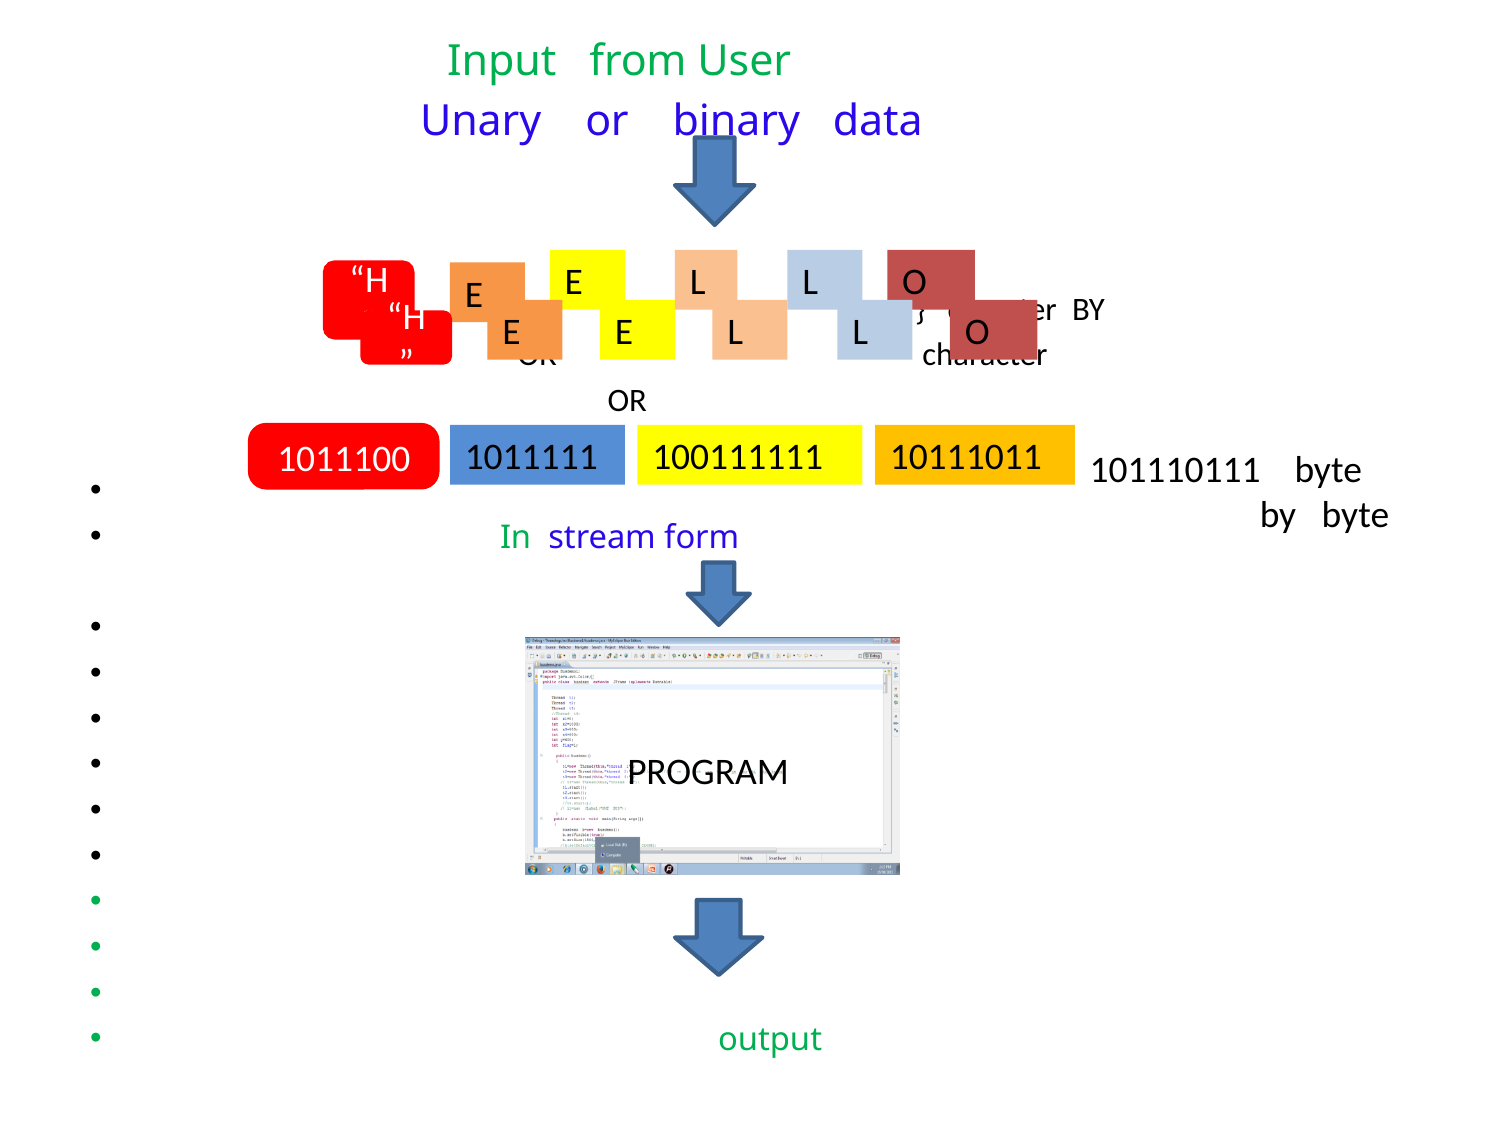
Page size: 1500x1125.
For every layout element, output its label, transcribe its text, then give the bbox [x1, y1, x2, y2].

text_box 101110111 byte by byte [1074, 437, 1438, 543]
text_box “H” [322, 260, 415, 340]
text_box E [449, 262, 525, 323]
picture [524, 637, 901, 876]
text_box E [599, 299, 675, 360]
text_box O [887, 249, 975, 310]
text_box 100111111 [637, 424, 863, 485]
text_box [673, 135, 757, 228]
text_box E [549, 249, 625, 310]
text_box 1011111 [450, 424, 625, 485]
text_box E [487, 299, 563, 360]
text_box L [837, 299, 913, 360]
list Input from User Unary or binary data } chracter BY OR character OR In stream form output [75, 24, 1425, 1075]
text_box [672, 897, 765, 977]
text_box 10111011 [875, 424, 1075, 485]
text_box L [712, 299, 788, 360]
text_box L [787, 249, 863, 310]
text_box “H” [360, 310, 453, 365]
text_box [685, 560, 752, 628]
text_box 101110011 [247, 422, 440, 490]
text_box L [674, 249, 738, 310]
text_box O [949, 299, 1038, 360]
